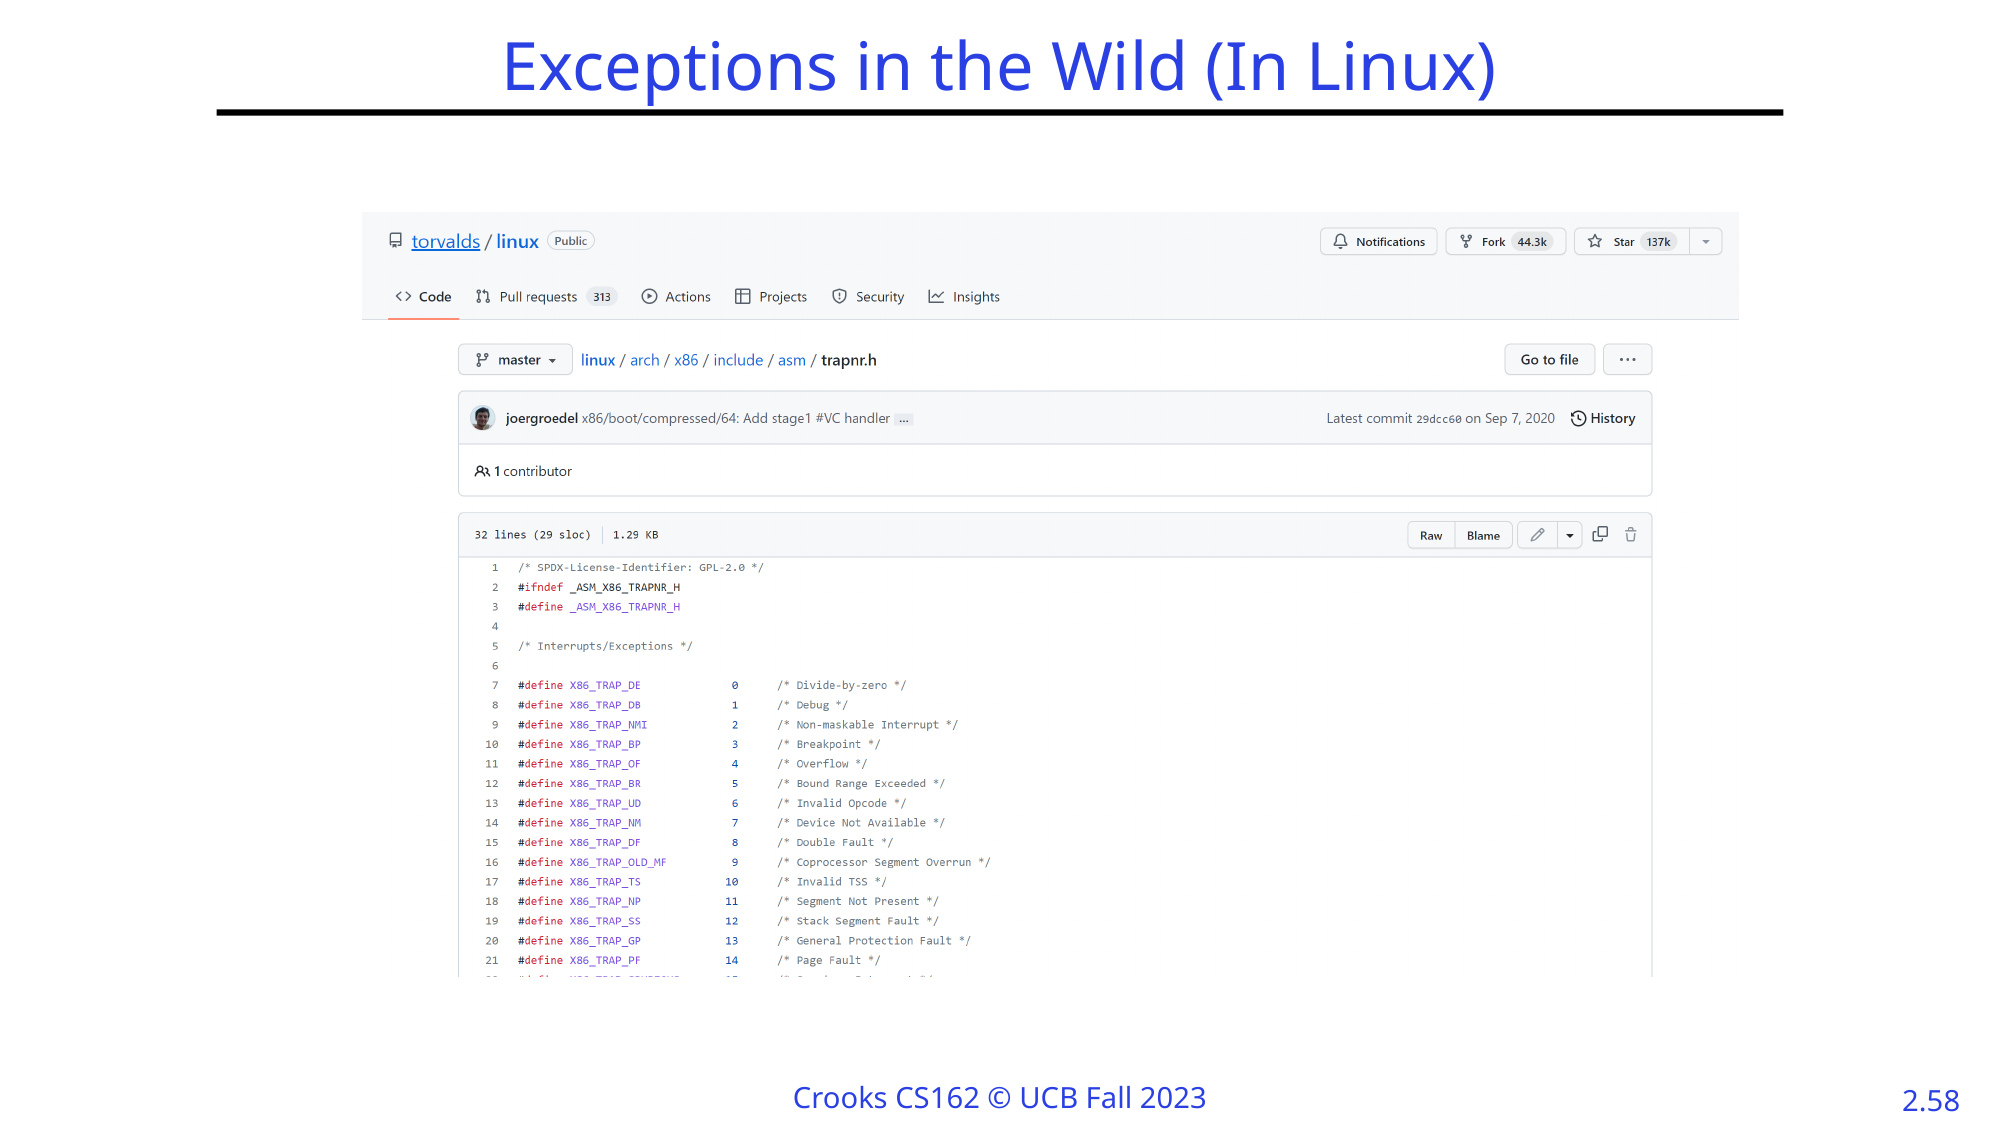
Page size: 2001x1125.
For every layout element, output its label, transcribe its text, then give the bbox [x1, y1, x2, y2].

picture [362, 212, 1739, 978]
title Exceptions in the Wild (In Linux) [216, 24, 1784, 113]
